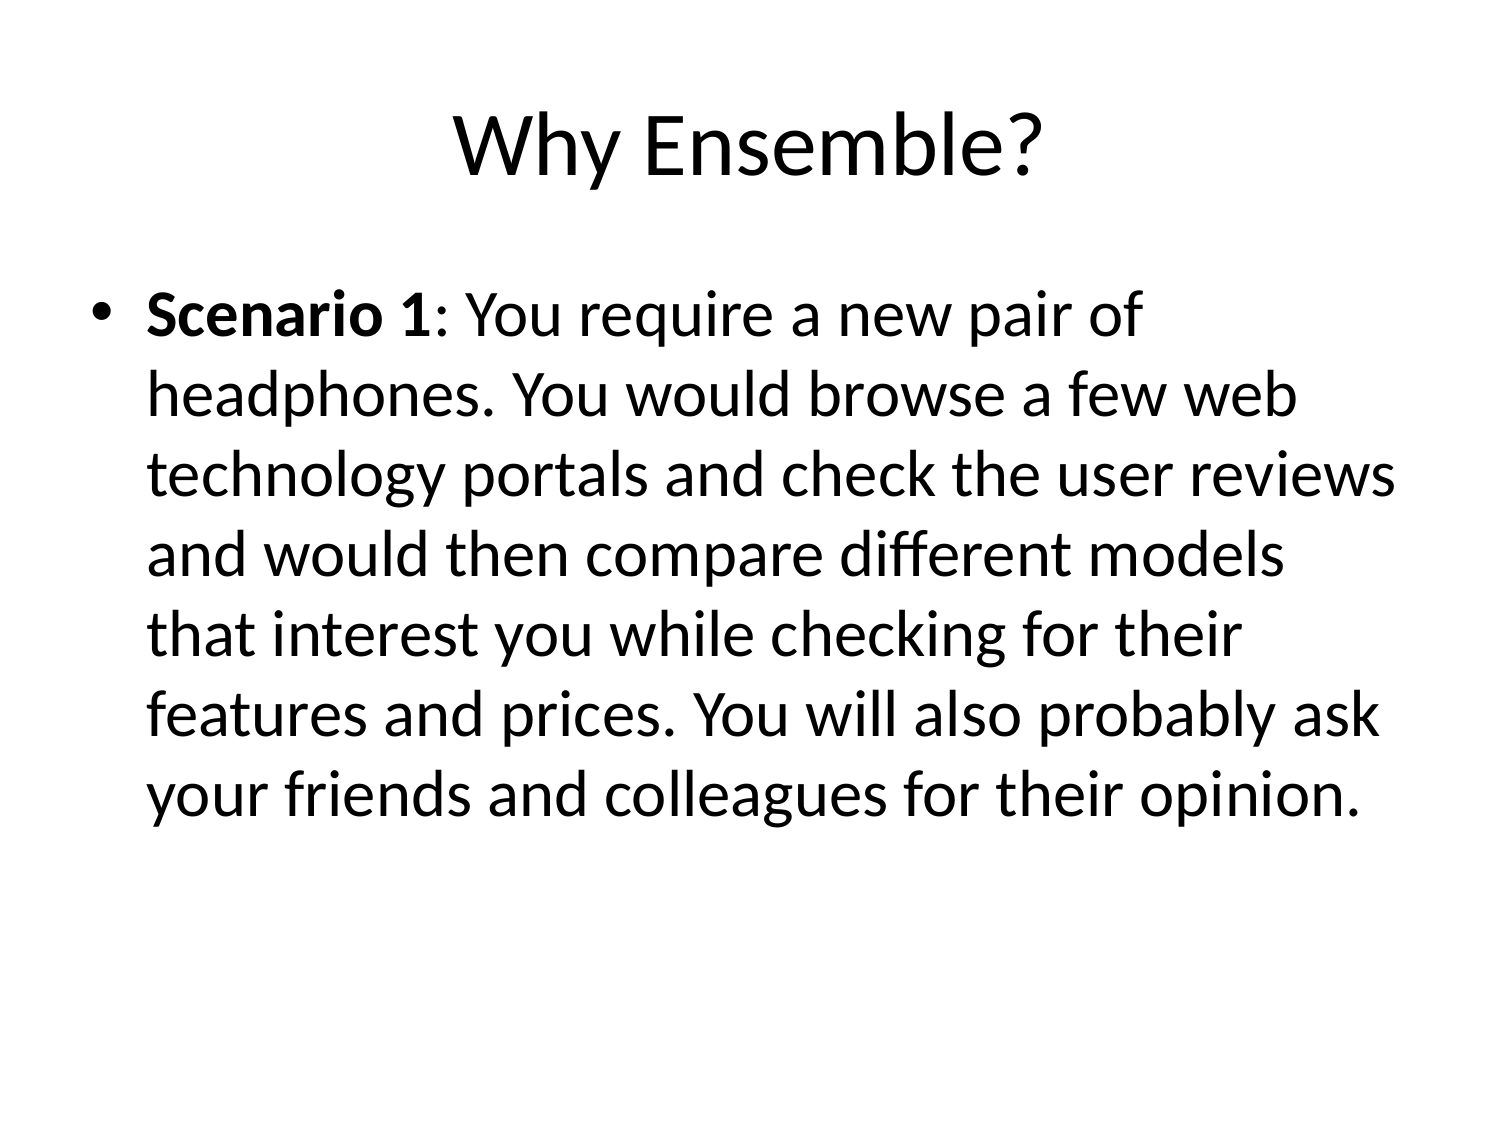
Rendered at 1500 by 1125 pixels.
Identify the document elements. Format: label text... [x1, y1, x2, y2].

list Scenario 1: You require a new pair of headphones. You would browse a few web technology portals and check the user reviews and would then compare different models that interest you while checking for their features and prices. You will also probably ask your friends and colleagues for their opinion. [75, 262, 1425, 1005]
title Why Ensemble? [75, 45, 1425, 233]
